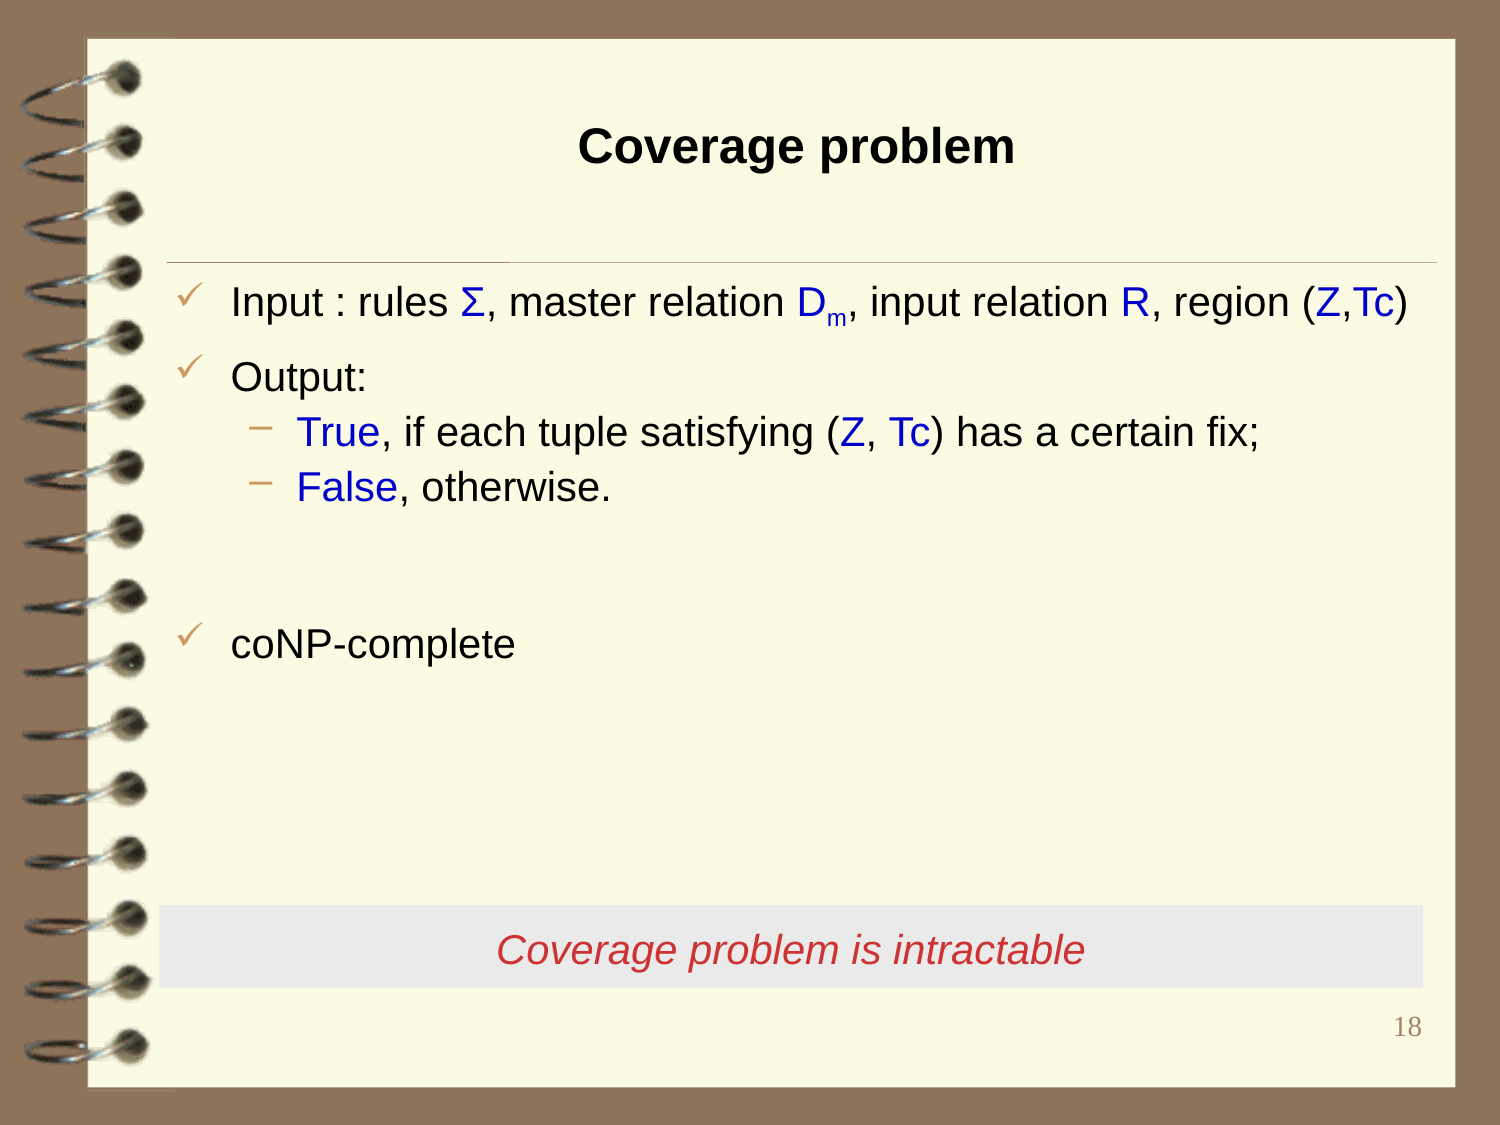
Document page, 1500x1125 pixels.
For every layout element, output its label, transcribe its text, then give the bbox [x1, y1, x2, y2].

list Input : rules Σ, master relation Dm, input relation R, region (Z,Tc) Output: True, if each tuple satisfying (Z, Tc) has a certain fix; False, otherwise. coNP-complete [159, 255, 1435, 981]
title Coverage problem [159, 77, 1435, 209]
slide_number 18 [1124, 999, 1438, 1076]
picture [0, 0, 175, 1125]
text_box Coverage problem is intractable [159, 905, 1424, 988]
